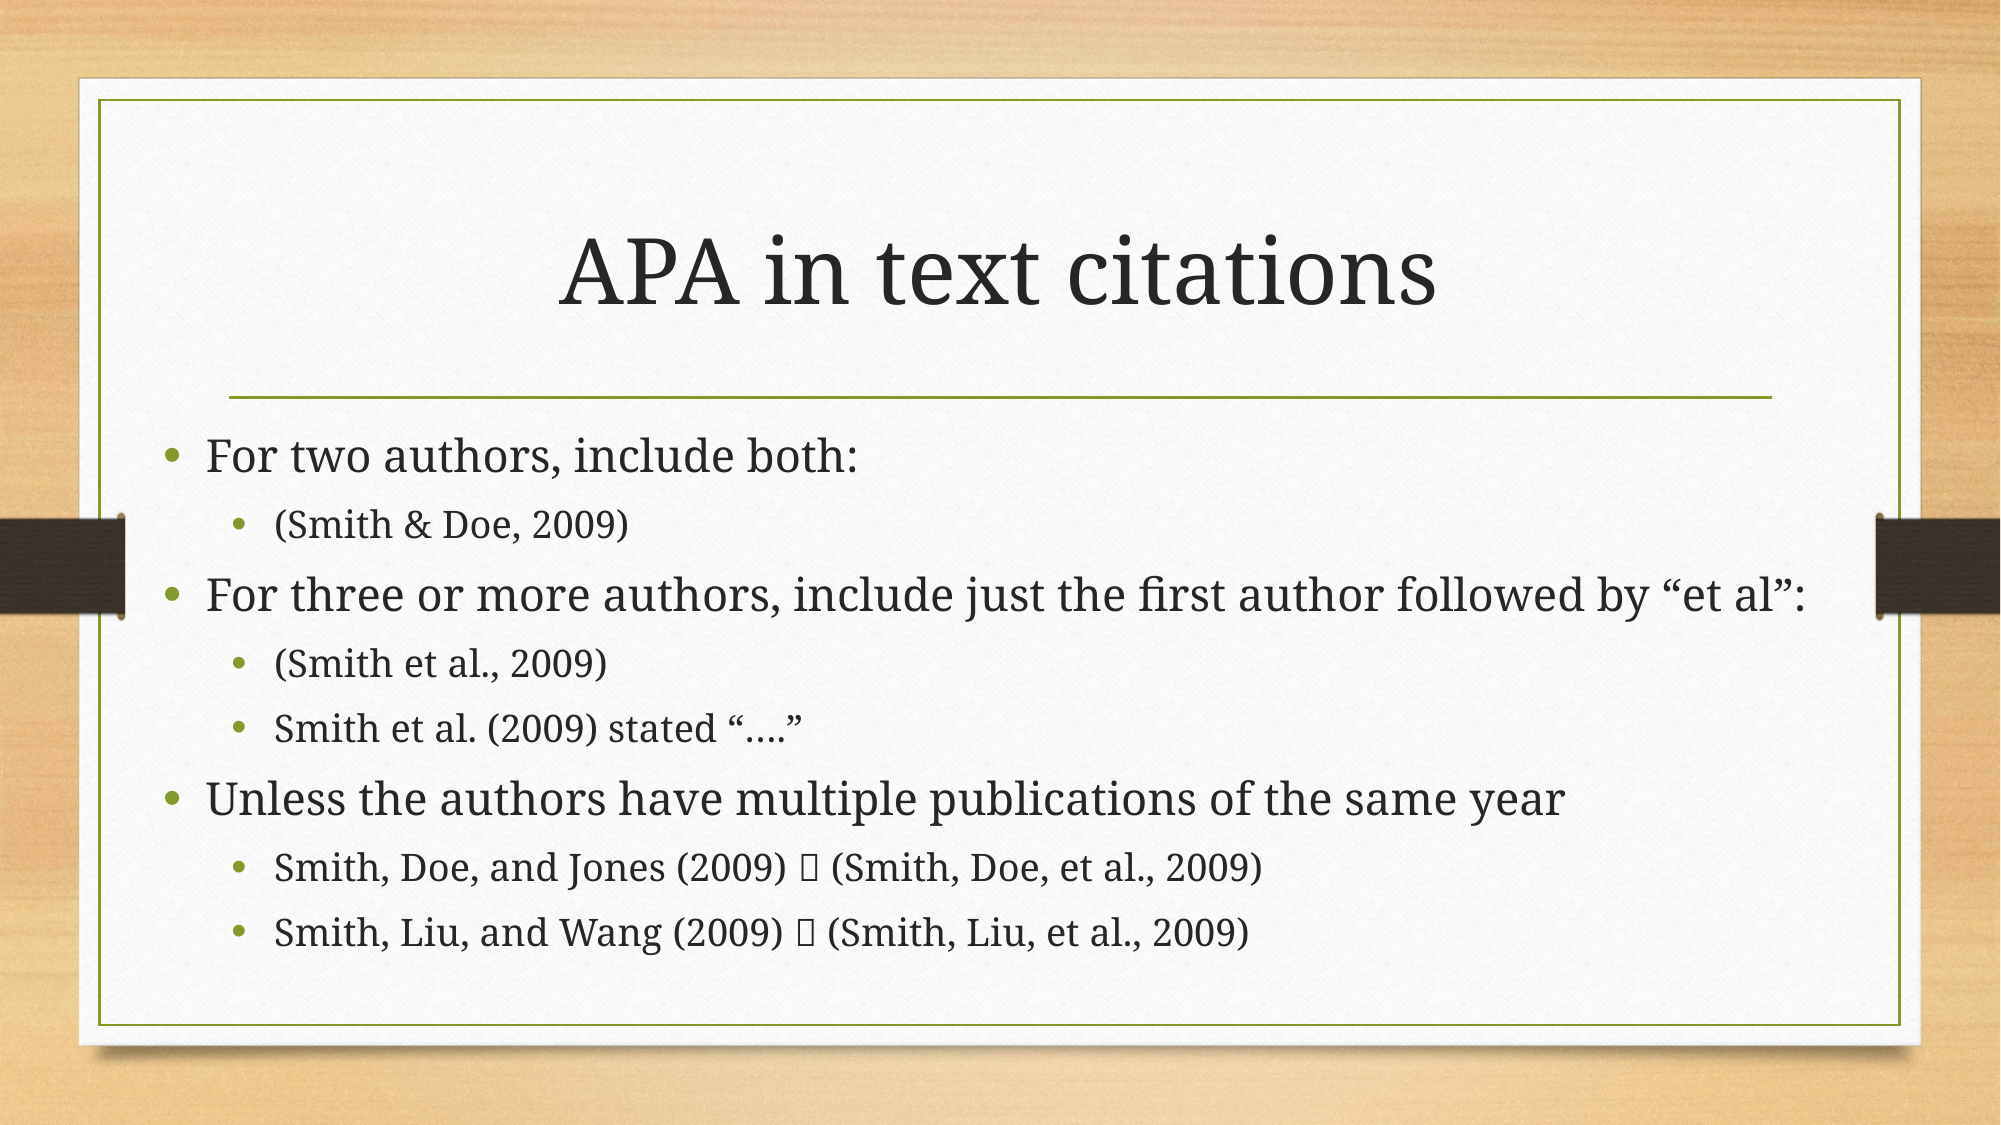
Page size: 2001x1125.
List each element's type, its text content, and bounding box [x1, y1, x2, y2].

picture [0, 0, 2001, 1125]
list For two authors, include both: (Smith & Doe, 2009) For three or more authors, include just the first author followed by “et al”: (Smith et al., 2009) Smith et al. (2009) stated “….” Unless the authors have multiple publications of the same year Smith, Doe, and Jones (2009)  (Smith, Doe, et al., 2009) Smith, Liu, and Wang (2009)  (Smith, Liu, et al., 2009) [148, 419, 1857, 1009]
title APA in text citations [212, 161, 1788, 375]
